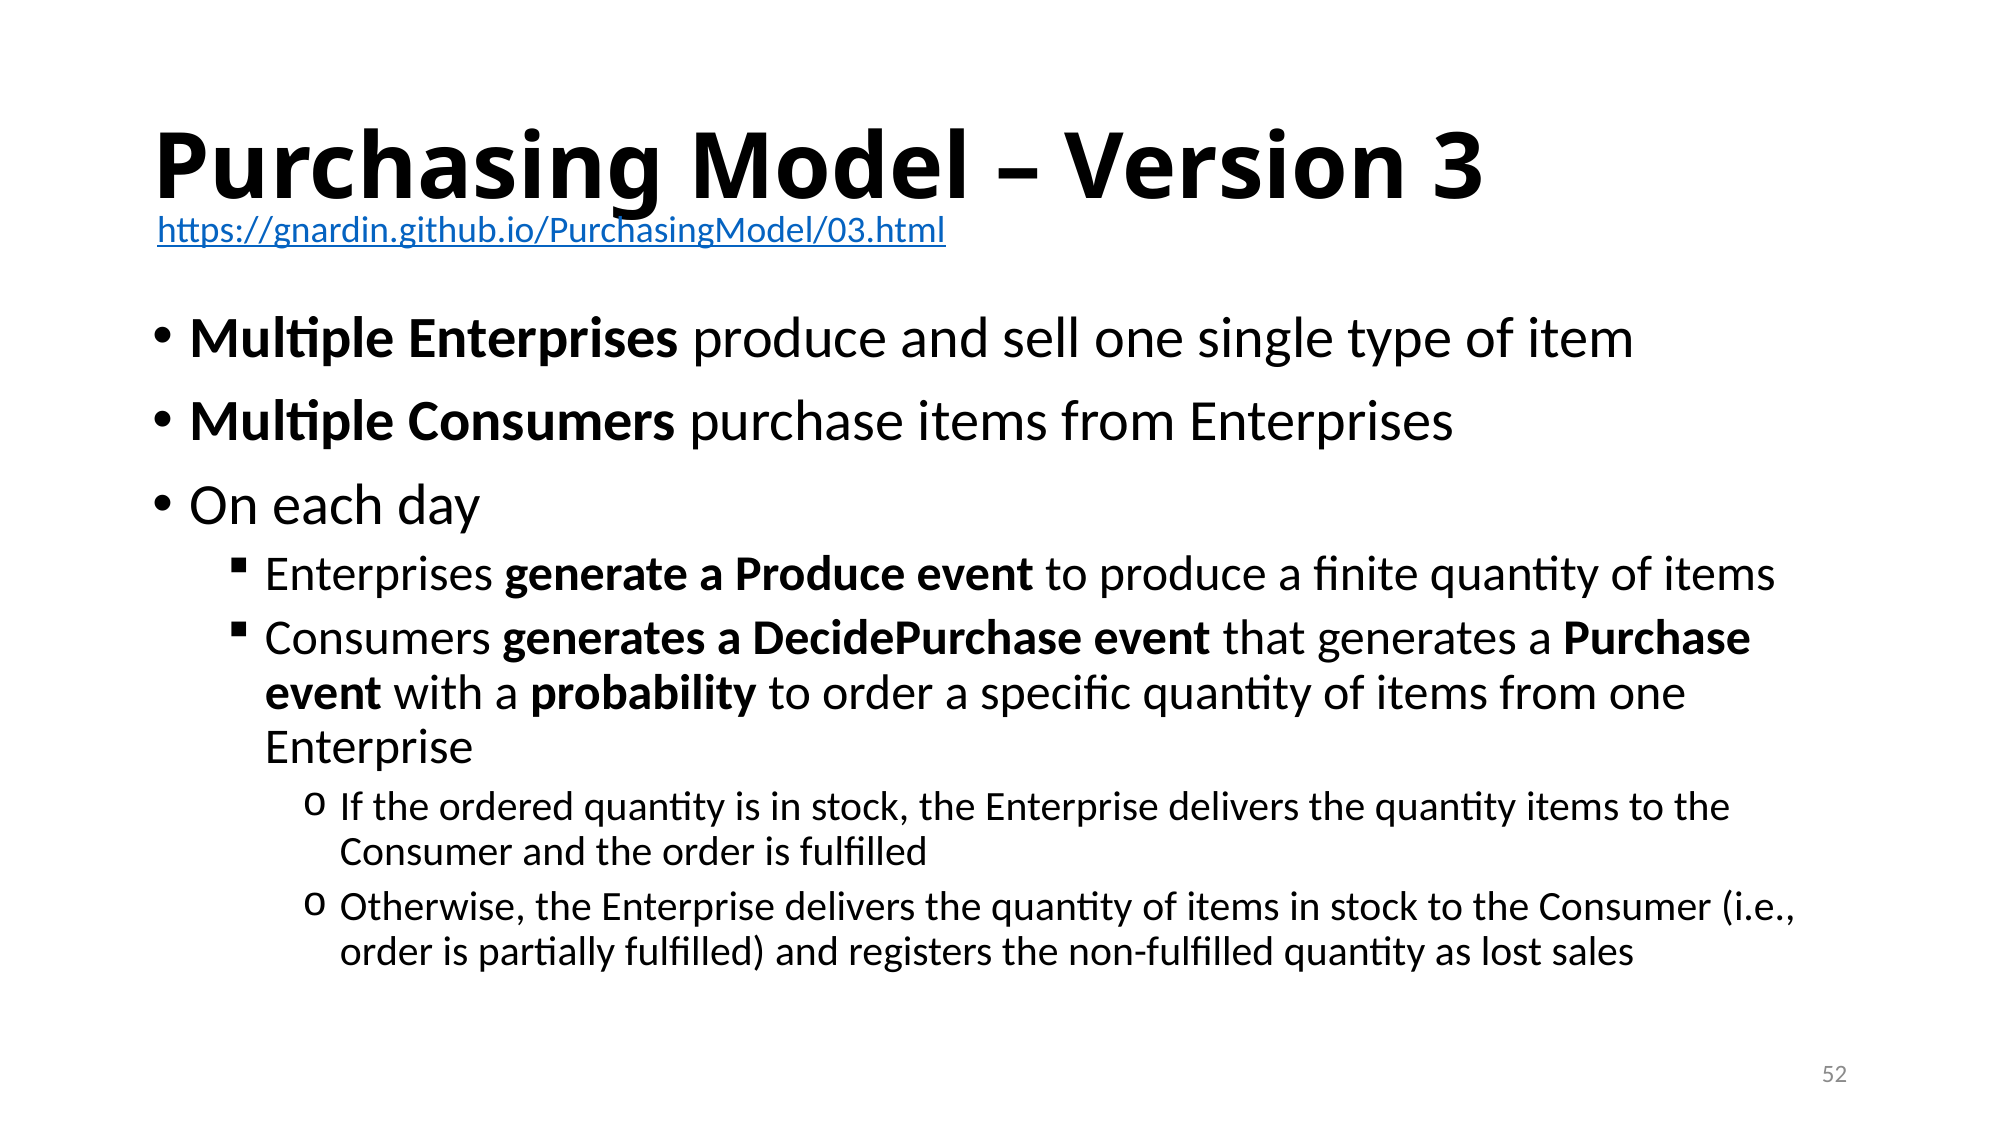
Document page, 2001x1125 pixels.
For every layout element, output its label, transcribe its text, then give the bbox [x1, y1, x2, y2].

slide_number 52 [1412, 1042, 1863, 1103]
title Purchasing Model – Version 3 [137, 59, 1863, 278]
text_box https://gnardin.github.io/PurchasingModel/03.html [142, 197, 962, 258]
list Multiple Enterprises produce and sell one single type of item Multiple Consumers purchase items from Enterprises On each day Enterprises generate a Produce event to produce a finite quantity of items Consumers generates a DecidePurchase event that generates a Purchase event with a probability to order a specific quantity of items from one Enterprise If the ordered quantity is in stock, the Enterprise delivers the quantity items to the Consumer and the order is fulfilled Otherwise, the Enterprise delivers the quantity of items in stock to the Consumer (i.e., order is partially fulfilled) and registers the non-fulfilled quantity as lost sales [137, 299, 1863, 1014]
